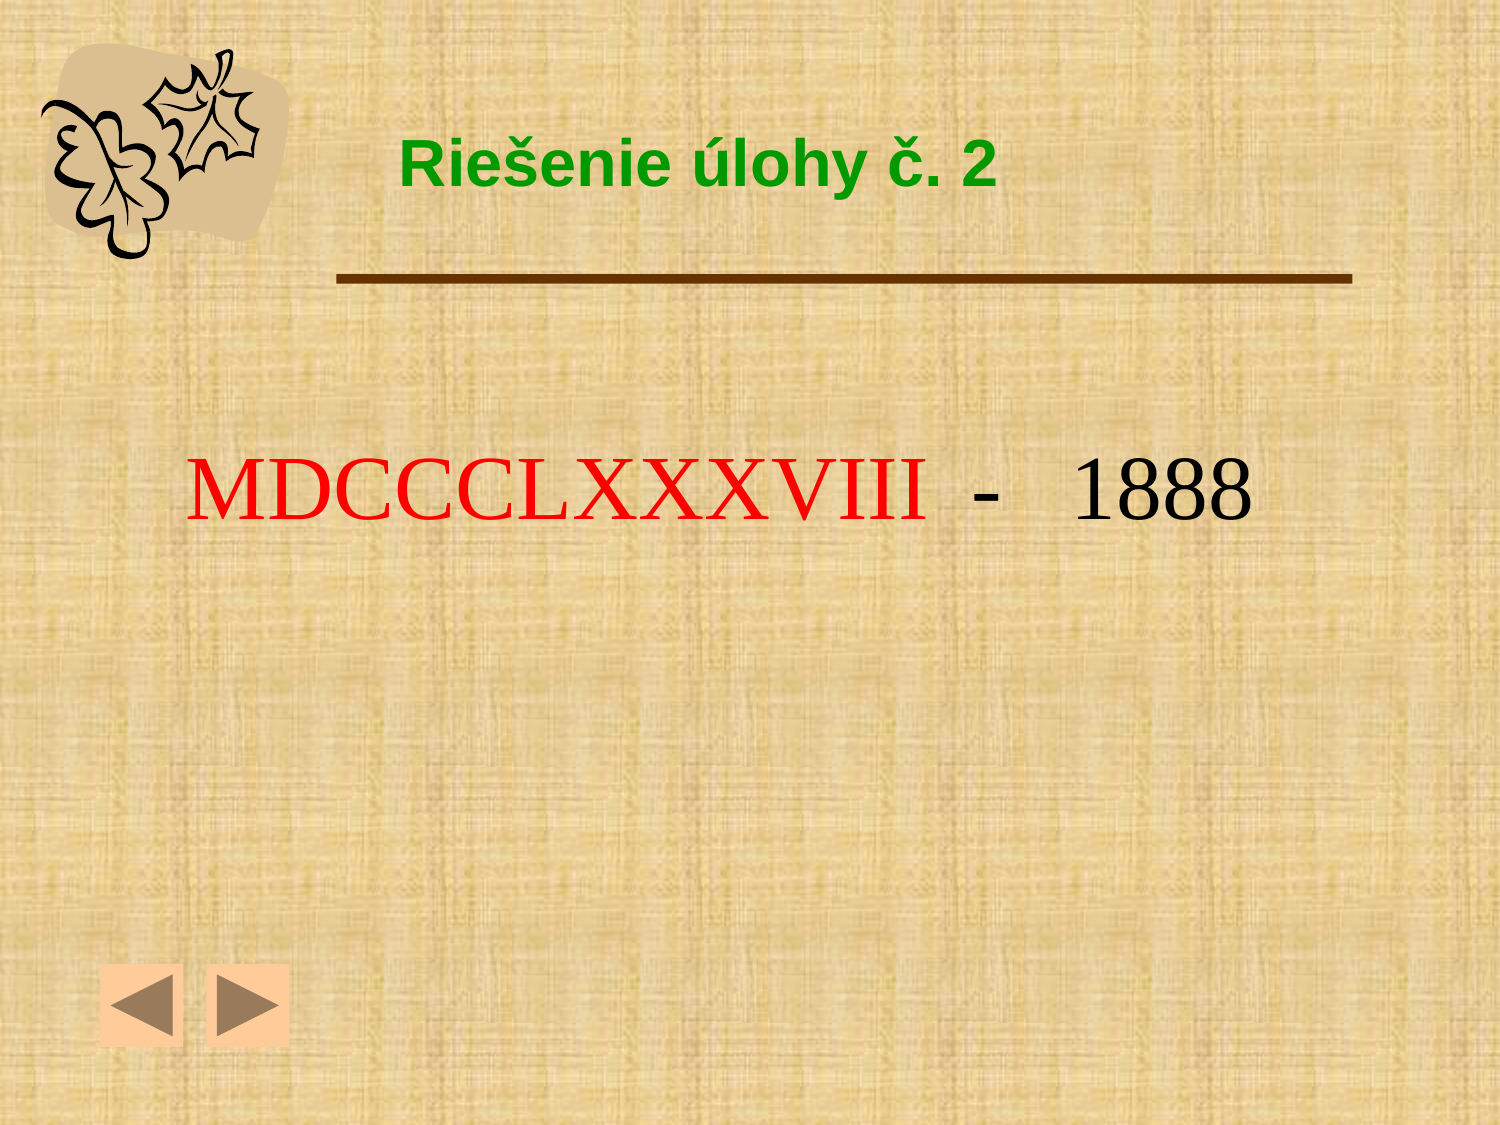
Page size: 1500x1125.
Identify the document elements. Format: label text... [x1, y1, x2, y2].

text_box MDCCCLXXXVIII - 1888 [171, 420, 1341, 546]
text_box [206, 964, 290, 1047]
text_box [100, 964, 184, 1047]
picture [0, 0, 1500, 1125]
title Riešenie úlohy č. 2 [383, 66, 1424, 254]
